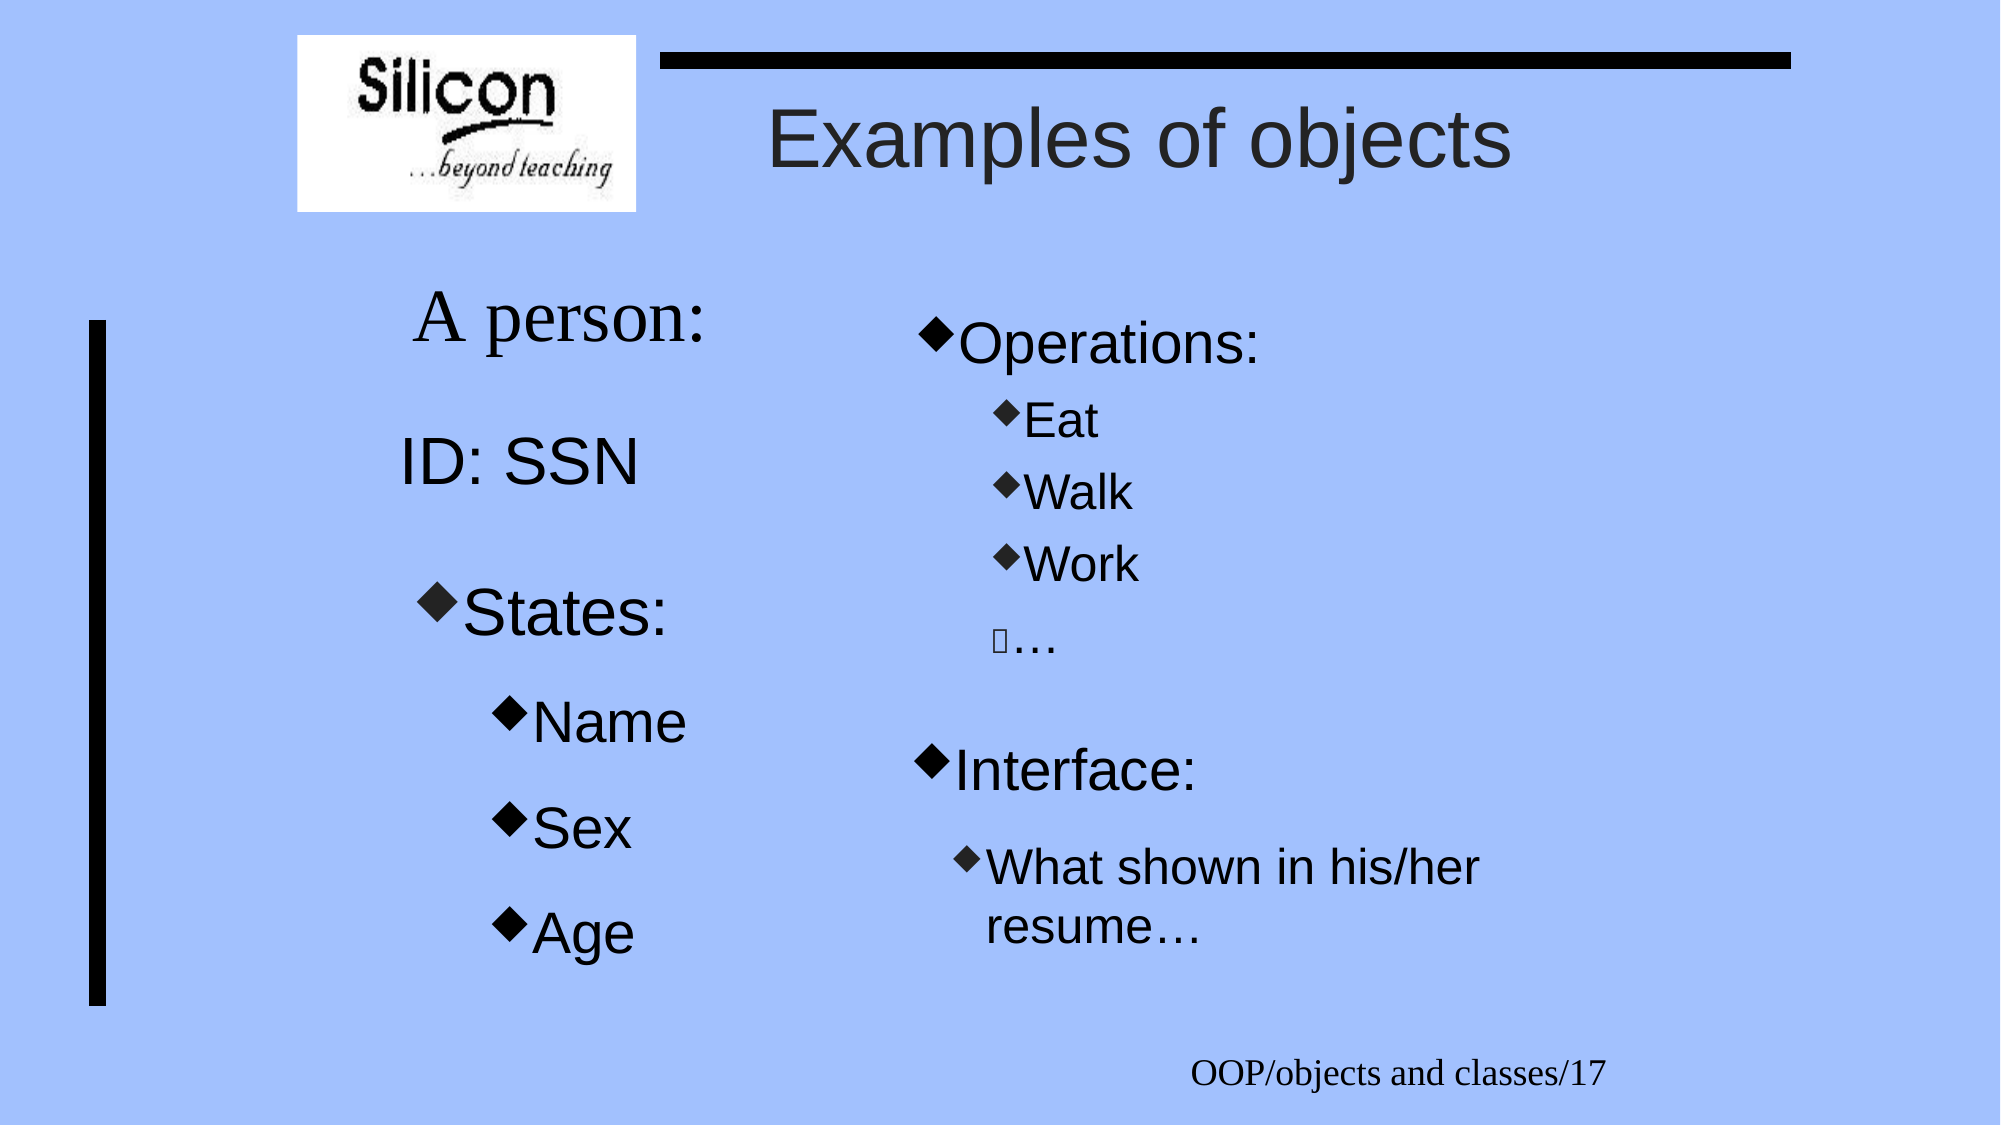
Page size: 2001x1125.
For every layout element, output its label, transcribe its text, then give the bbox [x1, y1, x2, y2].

text_box [297, 35, 637, 212]
text_box A person: ID: SSN [397, 264, 710, 498]
text_box Operations: Eat Walk Work … [912, 289, 1264, 664]
title Examples of objects [761, 81, 1515, 272]
text_box OOP/objects and classes/17 [1188, 1046, 1689, 1094]
text_box Interface: What shown in his/her resume… [908, 694, 1515, 954]
text_box States: Name Sex Age [410, 525, 691, 966]
